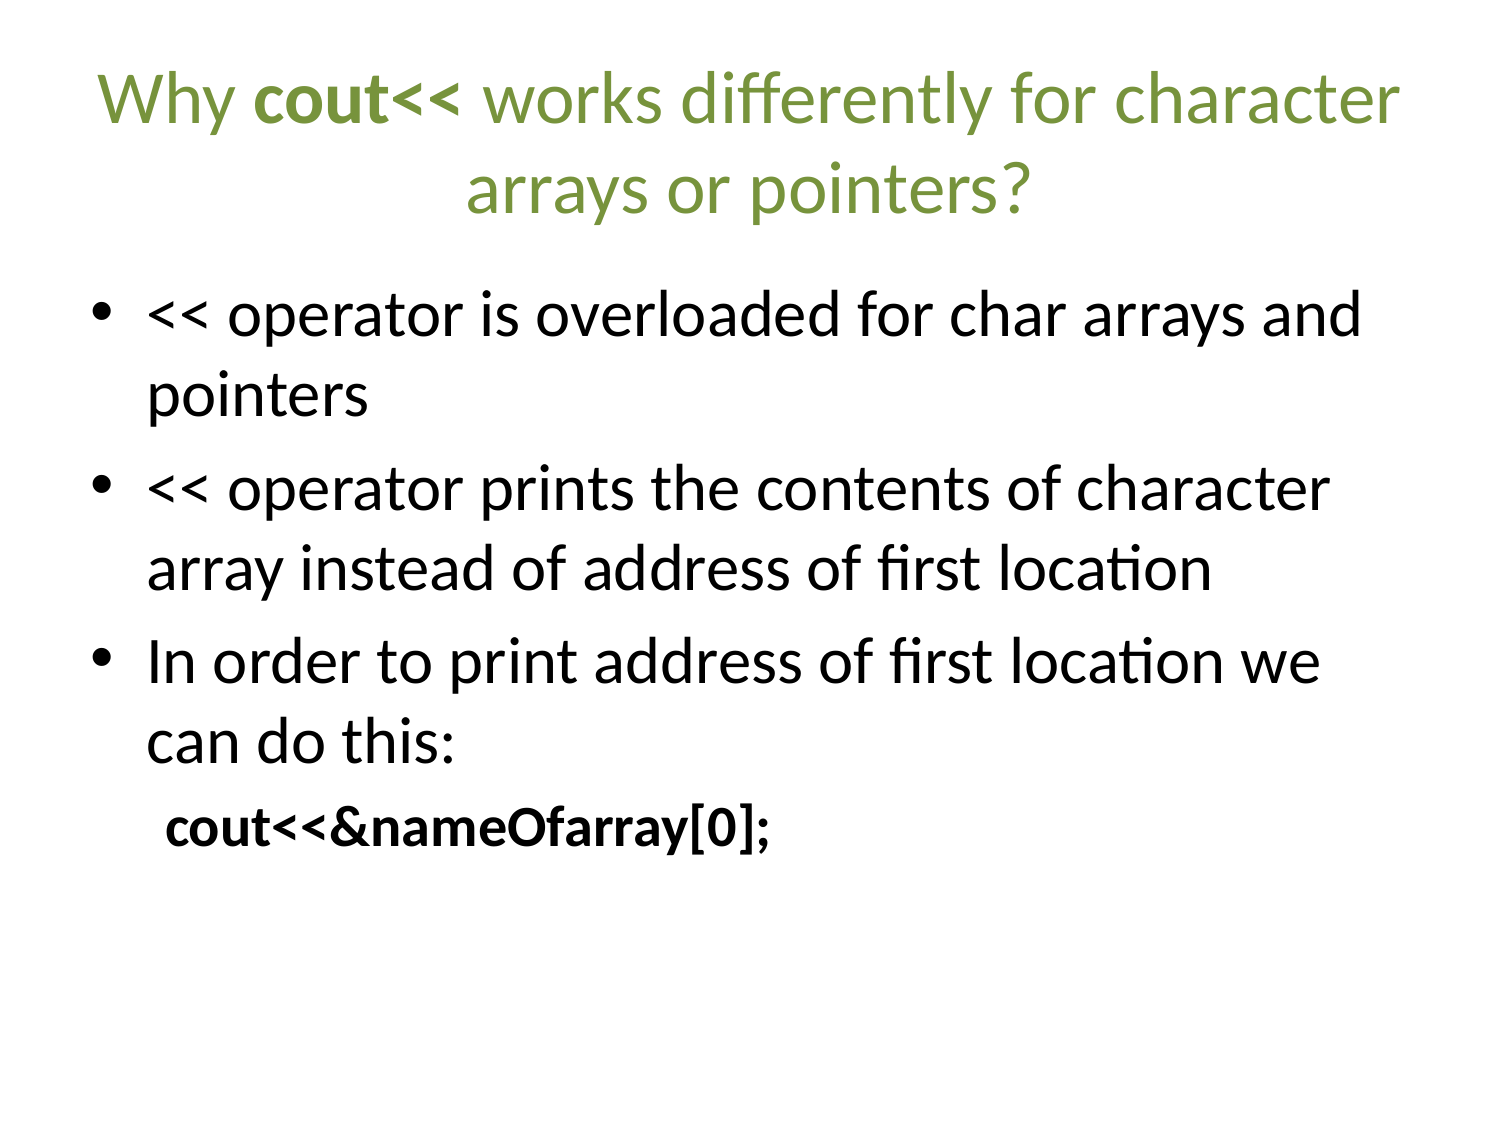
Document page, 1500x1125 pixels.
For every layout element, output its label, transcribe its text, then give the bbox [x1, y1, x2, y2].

list << operator is overloaded for char arrays and pointers << operator prints the contents of character array instead of address of first location In order to print address of first location we can do this: cout<<&nameOfarray[0]; [75, 262, 1425, 1005]
title Why cout<< works differently for character arrays or pointers? [75, 45, 1425, 233]
